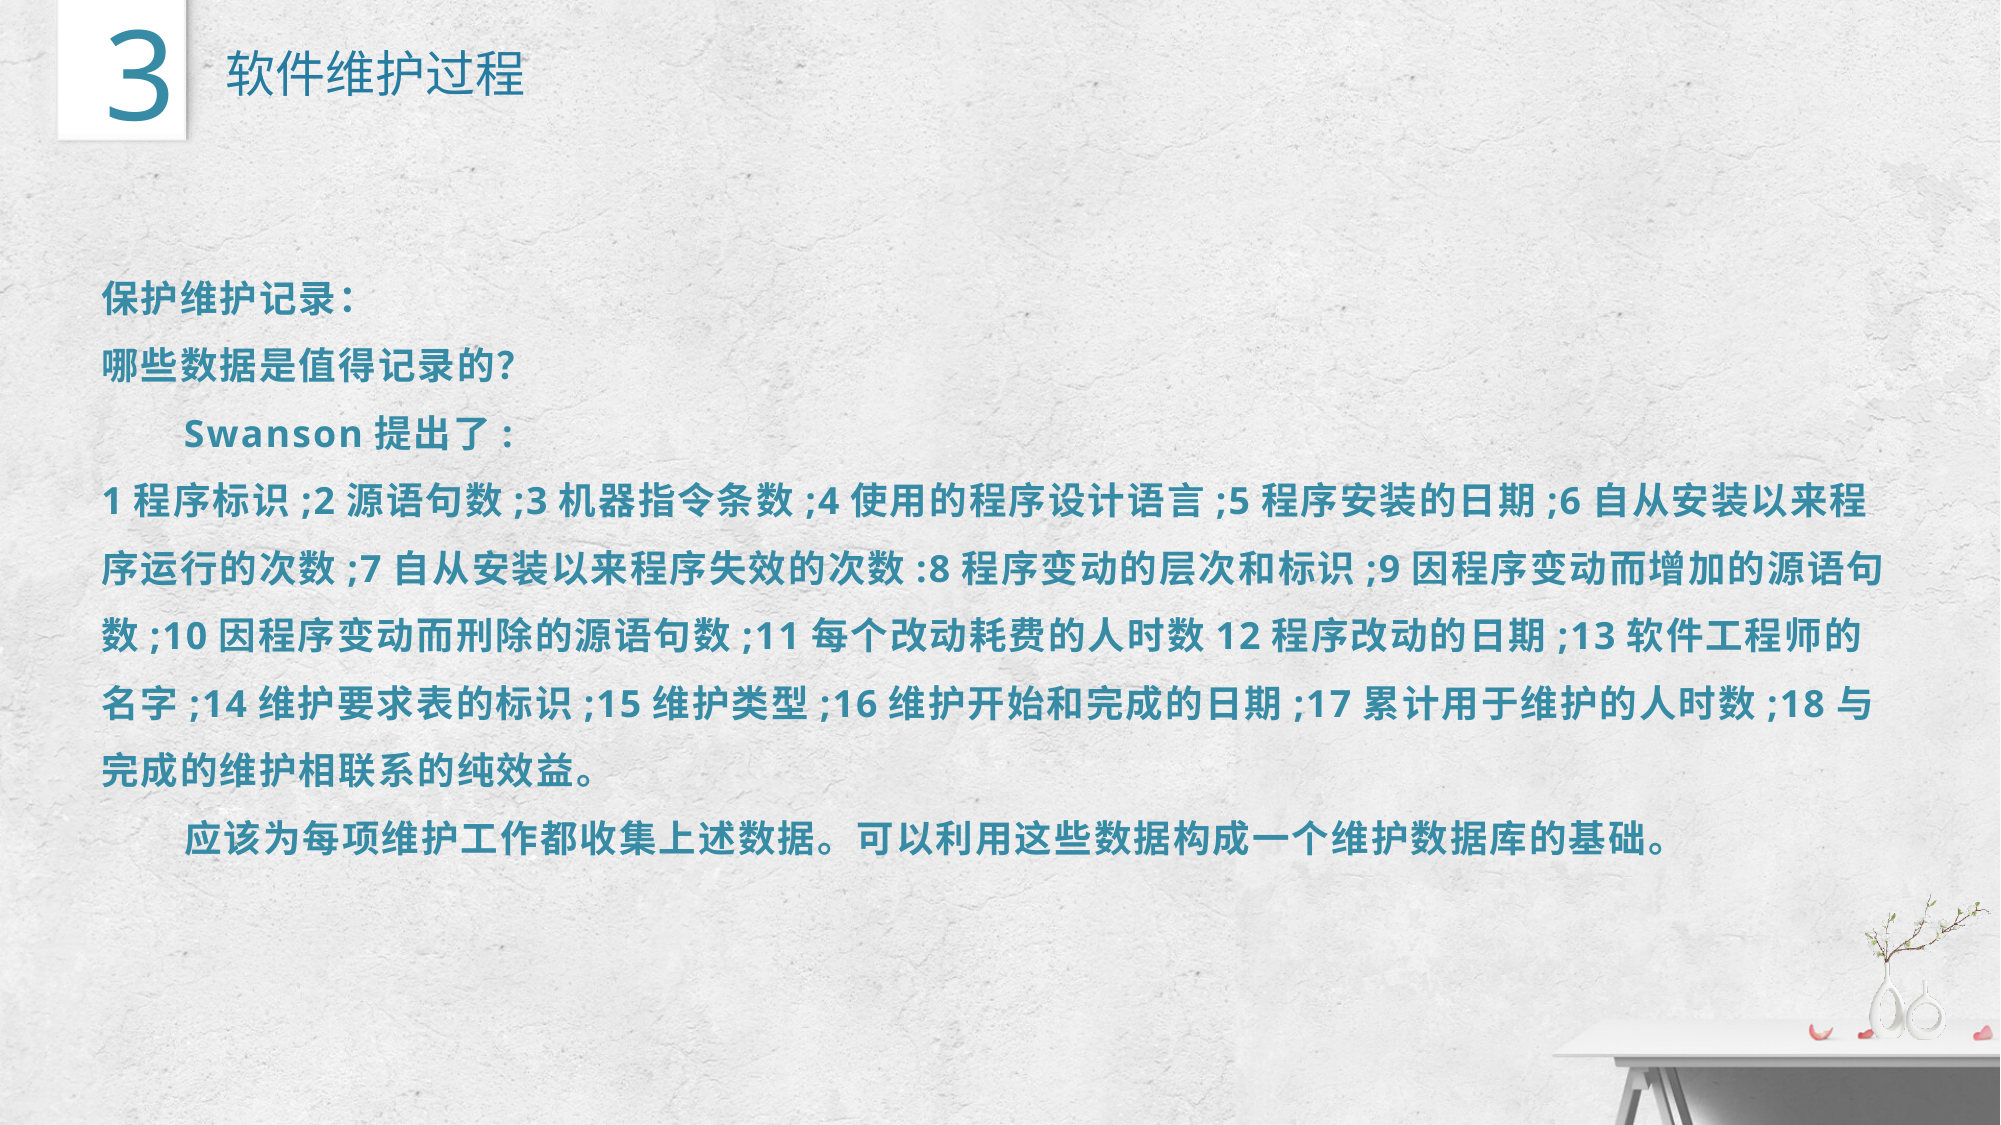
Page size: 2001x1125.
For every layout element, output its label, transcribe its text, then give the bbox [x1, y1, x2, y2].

text_box 保护维护记录： 哪些数据是值得记录的？ Swanson提出了: 1程序标识;2源语句数;3机器指令条数;4使用的程序设计语言;5程序安装的日期;6自从安装以来程序运行的次数;7自从安装以来程序失效的次数:8程序变动的层次和标识;9因程序变动而增加的源语句数;10因程序变动而刑除的源语句数;11每个改动耗费的人时数12程序改动的日期;13软件工程师的名字;14维护要求表的标识;15维护类型;16维护开始和完成的日期;17累计用于维护的人时数;18与完成的维护相联系的纯效益。 应该为每项维护工作都收集上述数据。可以利用这些数据构成一个维护数据库的基础。 [86, 244, 1914, 1002]
text_box 软件维护过程 [210, 35, 614, 110]
picture [0, 0, 2000, 1125]
text_box 3 [89, 0, 192, 153]
